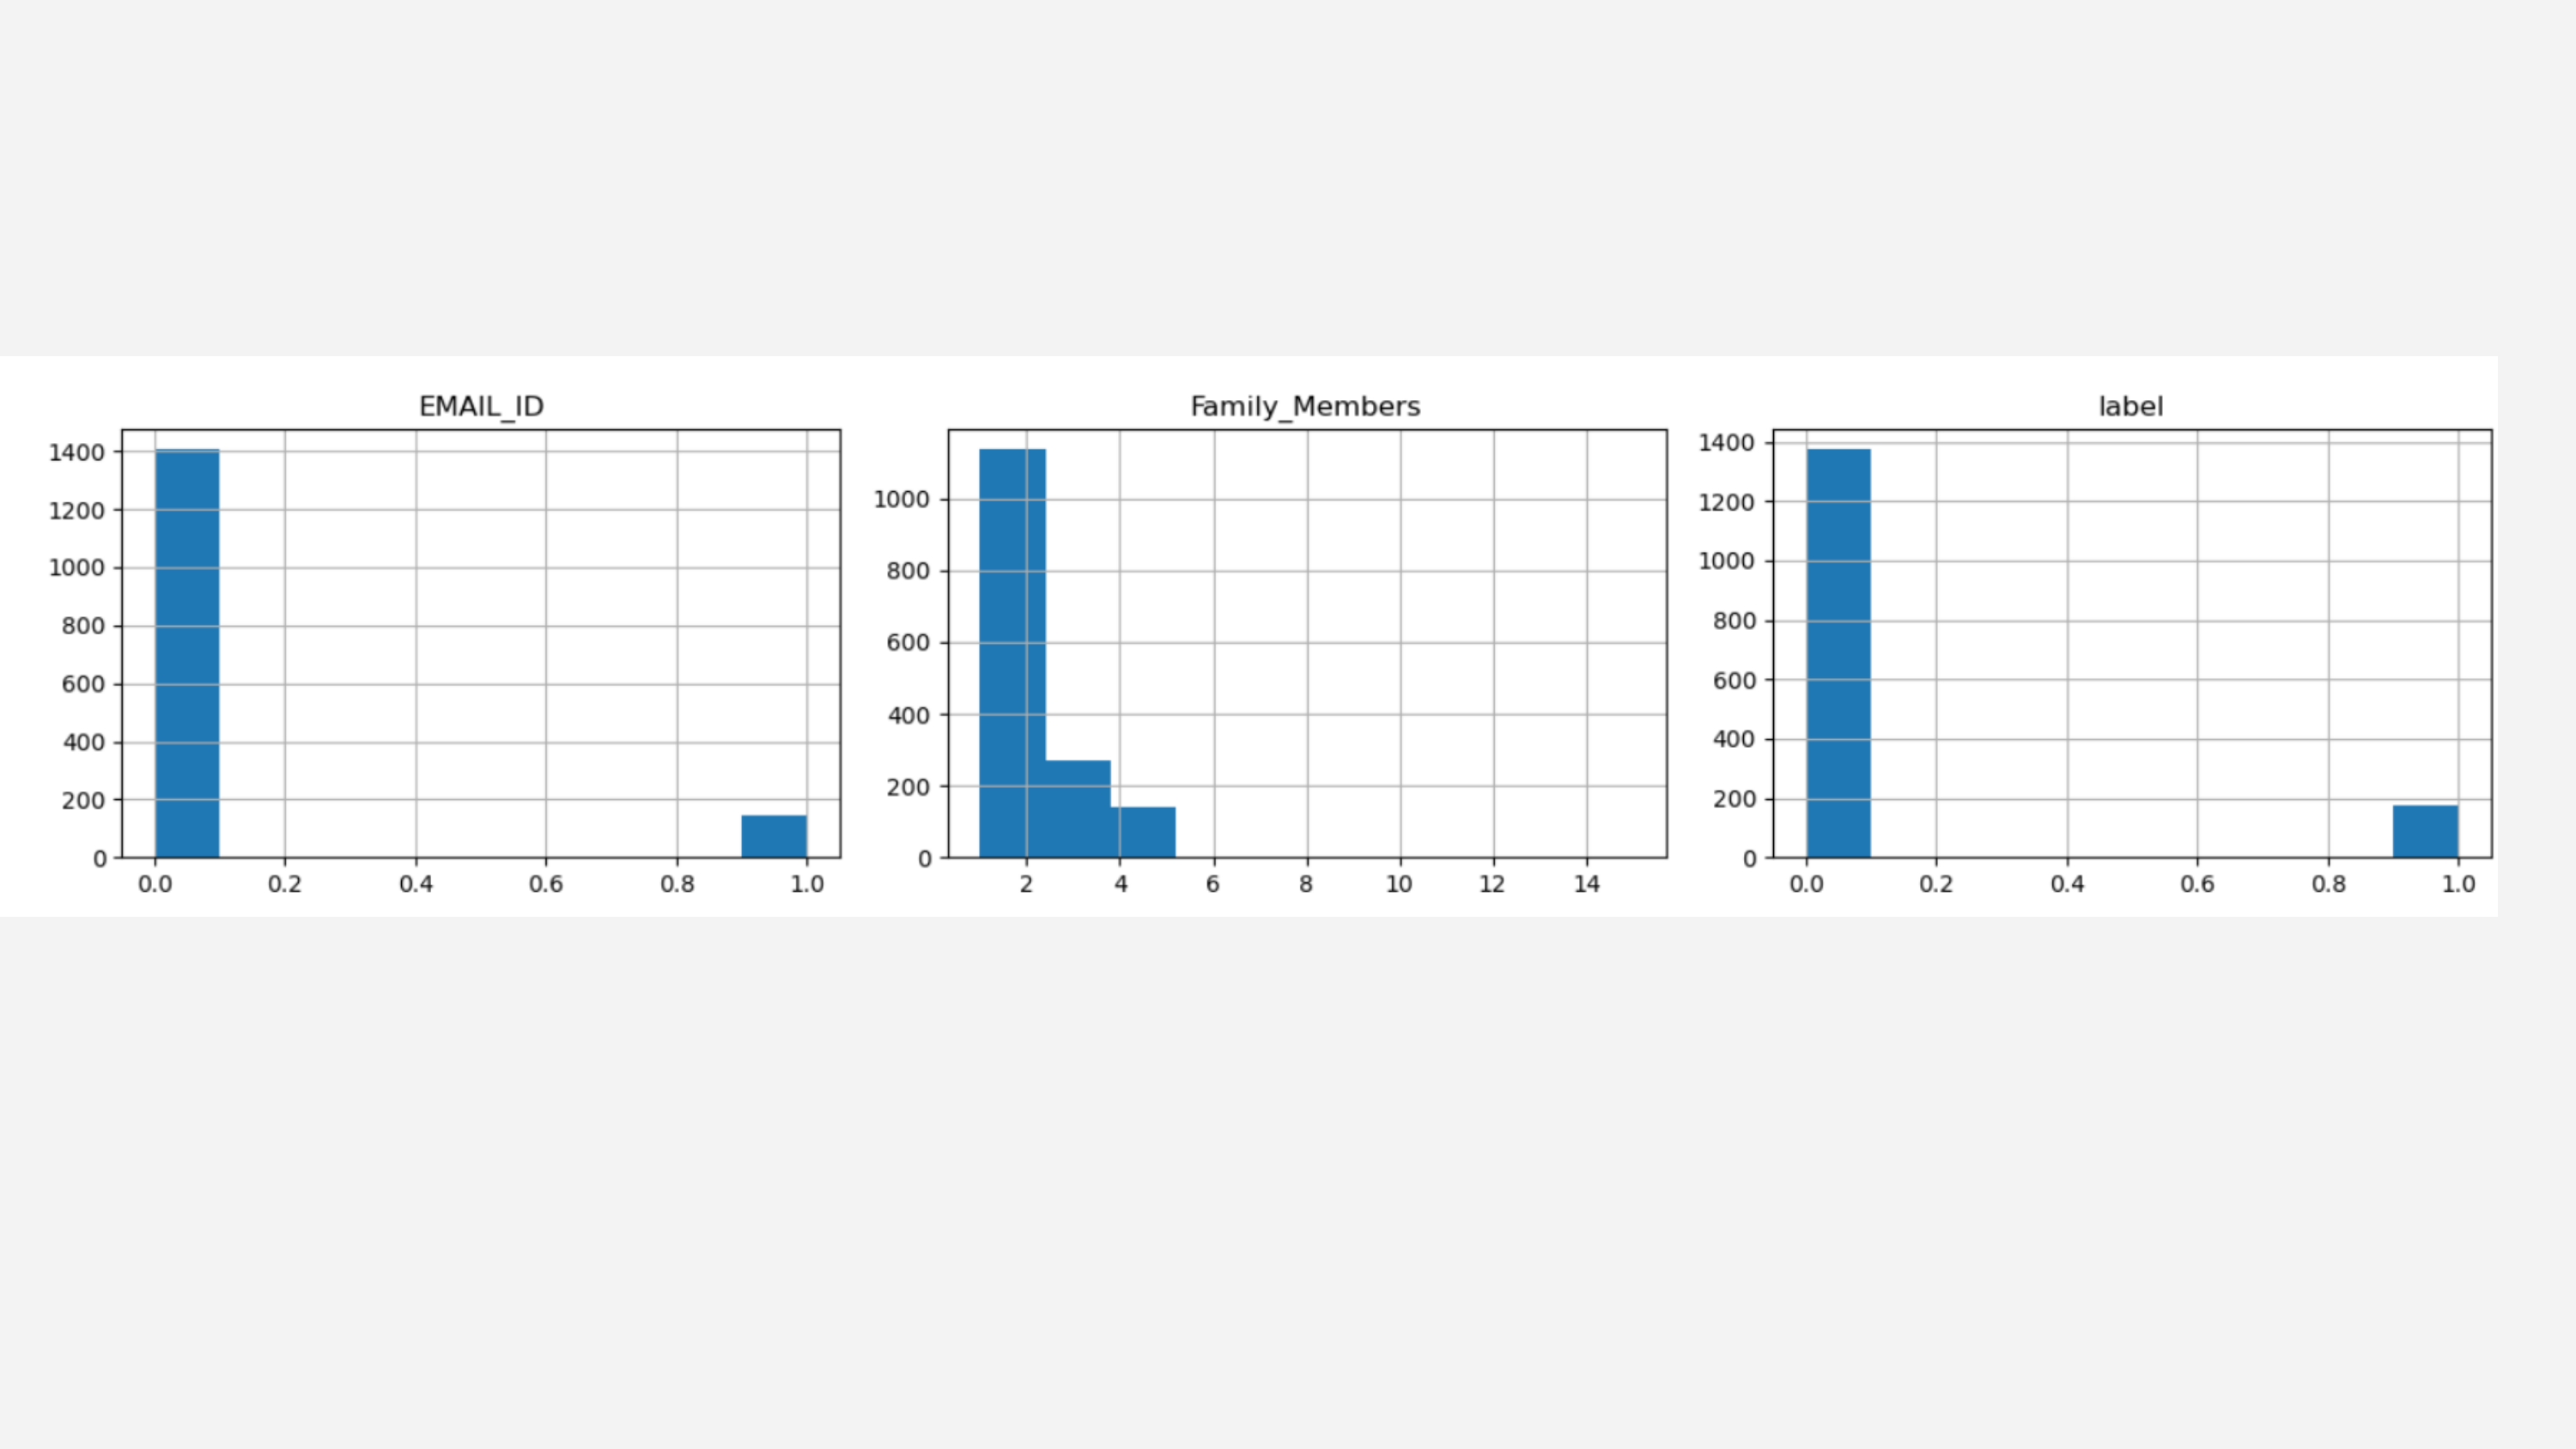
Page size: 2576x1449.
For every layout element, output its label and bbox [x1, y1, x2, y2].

text_box [0, 356, 2498, 917]
